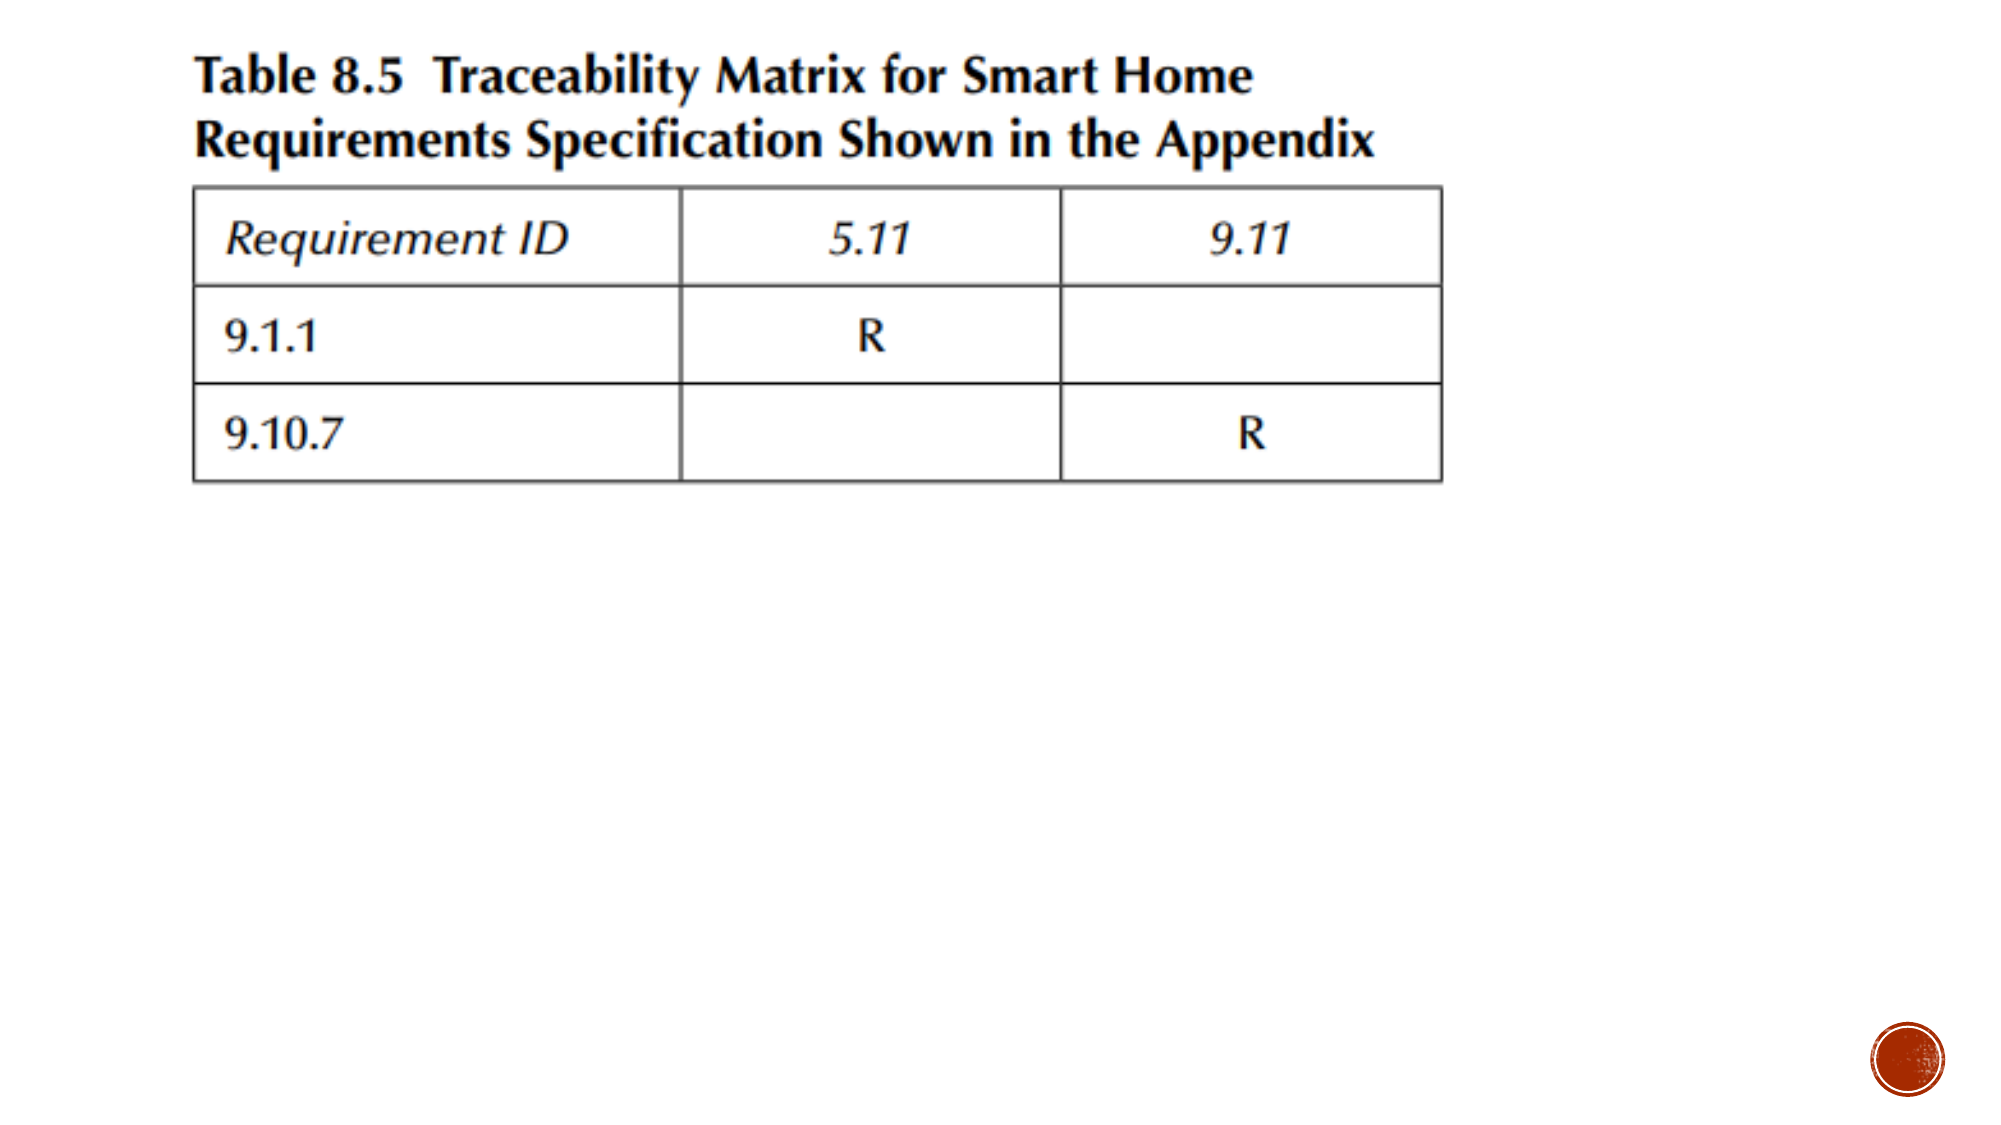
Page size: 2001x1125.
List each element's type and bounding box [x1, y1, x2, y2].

picture [171, 20, 1467, 505]
